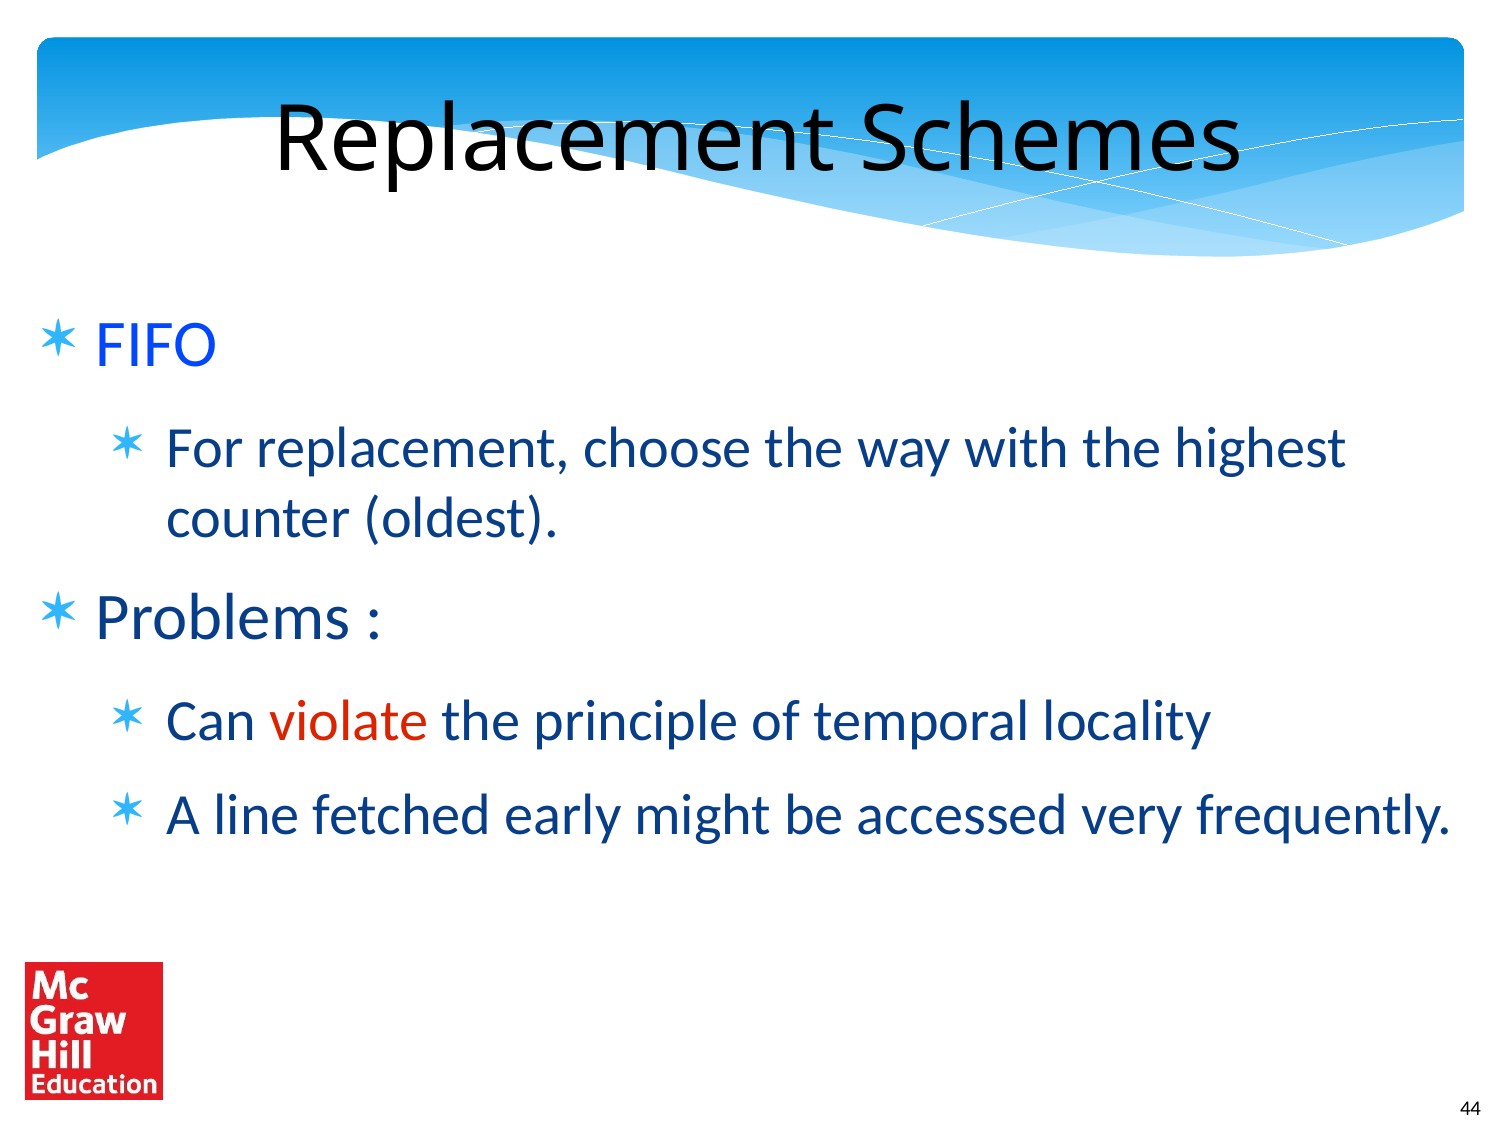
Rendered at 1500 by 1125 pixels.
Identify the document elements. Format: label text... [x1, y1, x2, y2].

list FIFO For replacement, choose the way with the highest counter (oldest). Problems : Can violate the principle of temporal locality A line fetched early might be accessed very frequently. [24, 299, 1500, 900]
picture [24, 962, 163, 1100]
title Replacement Schemes [150, 57, 1367, 211]
